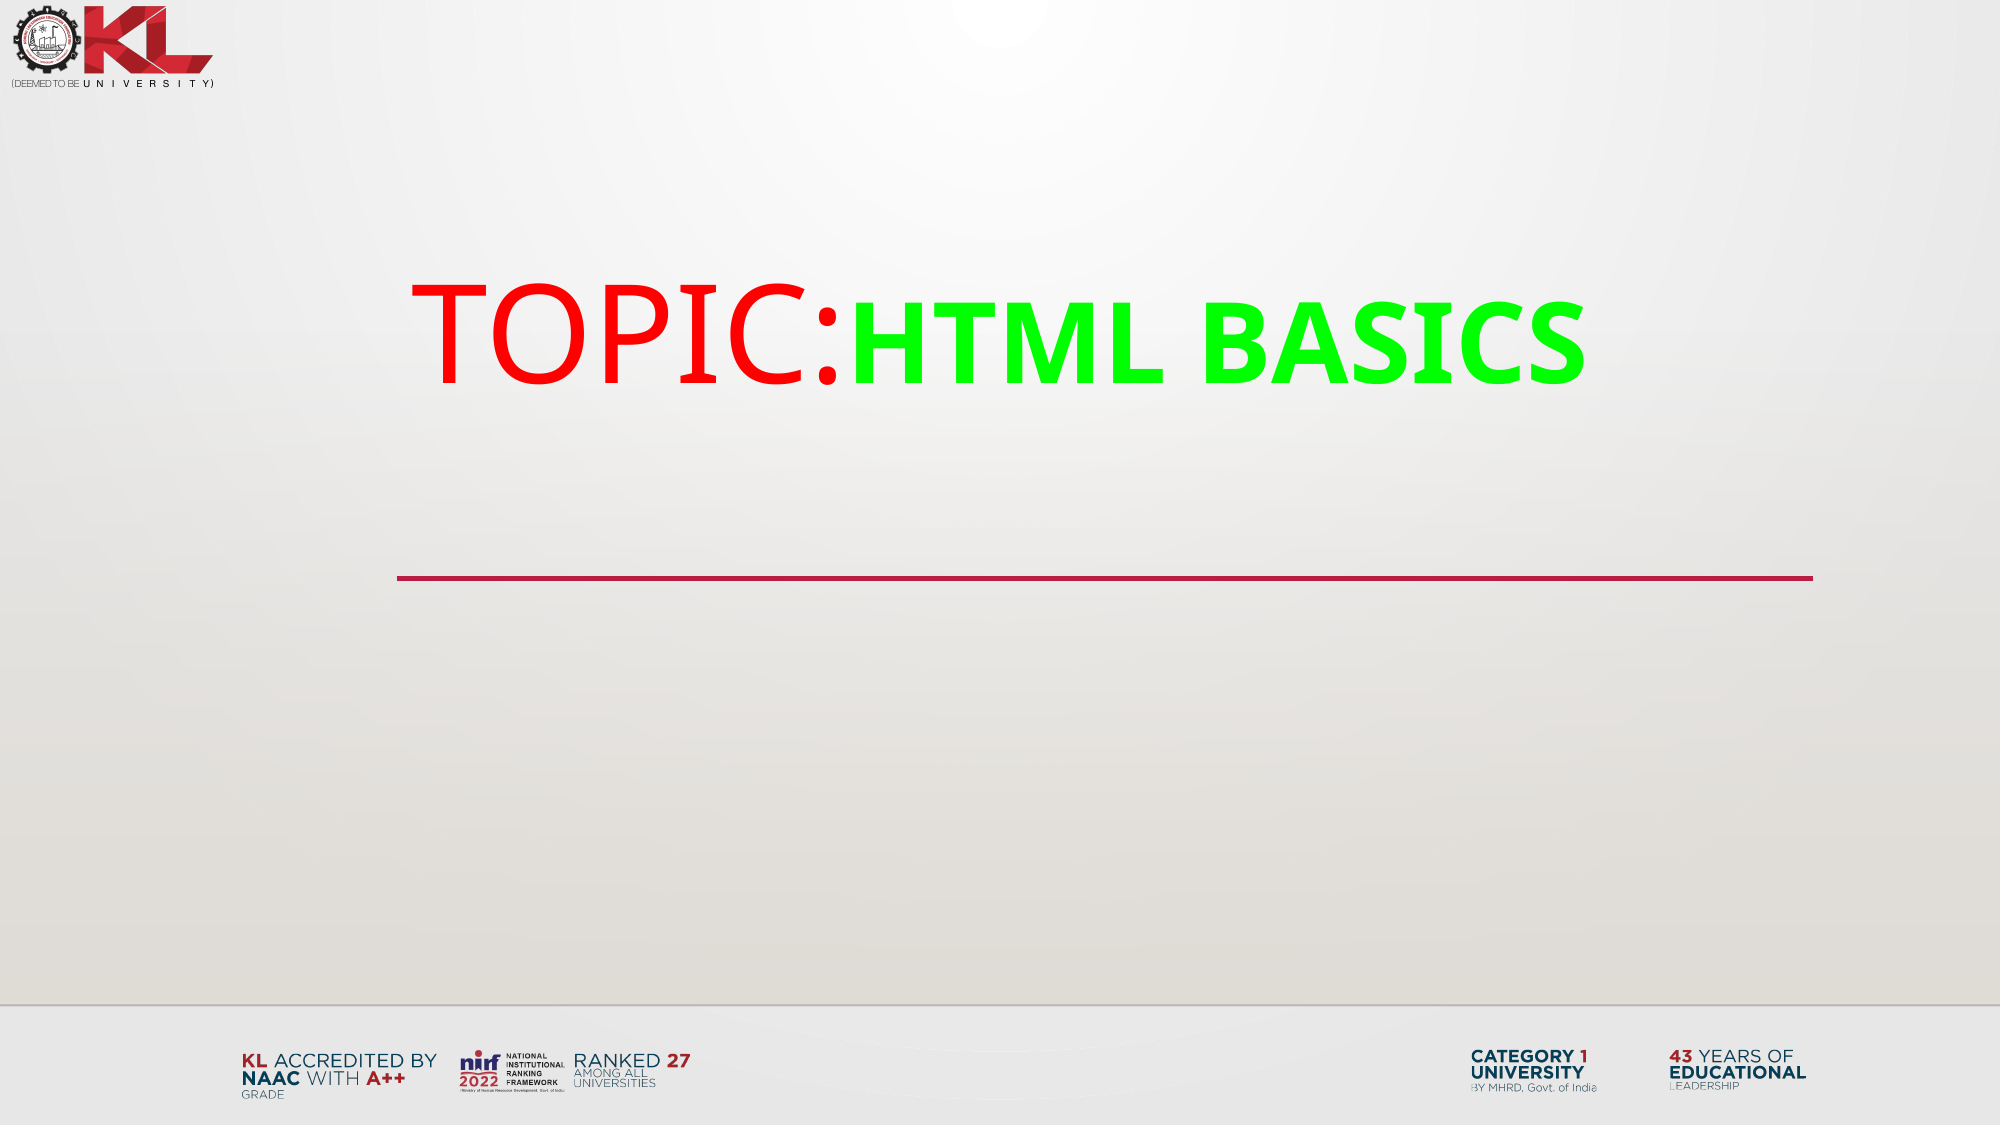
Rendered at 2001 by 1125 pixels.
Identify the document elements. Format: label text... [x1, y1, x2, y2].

title Topic:HTML Basics [396, 131, 1814, 549]
picture [12, 5, 213, 88]
picture [238, 1045, 716, 1103]
picture [1447, 1045, 1814, 1101]
